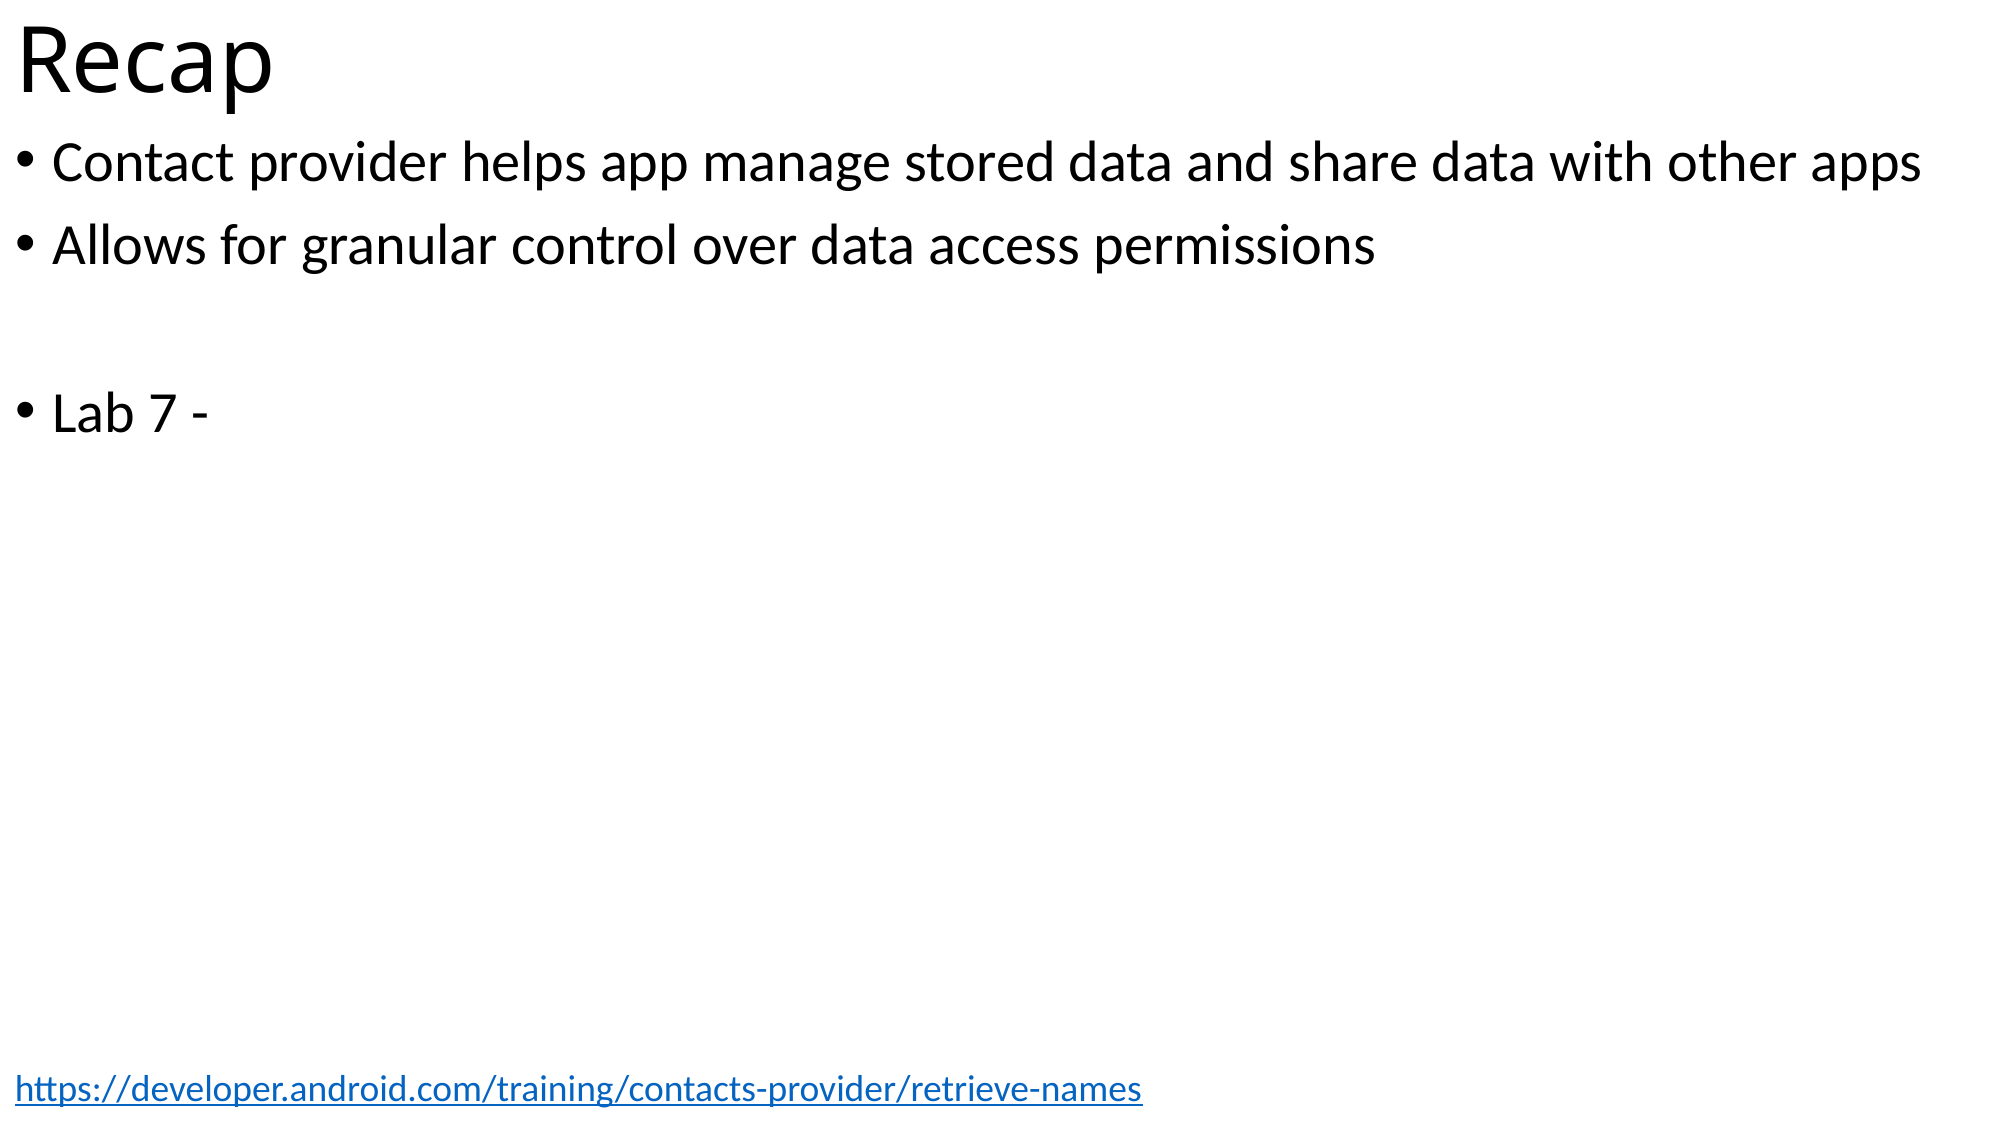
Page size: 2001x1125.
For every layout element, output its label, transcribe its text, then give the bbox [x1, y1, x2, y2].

text_box https://developer.android.com/training/contacts-provider/retrieve-names [0, 1056, 1243, 1116]
list Contact provider helps app manage stored data and share data with other apps Allows for granular control over data access permissions Lab 7 - [0, 123, 2000, 1057]
title Recap [0, 3, 1725, 123]
